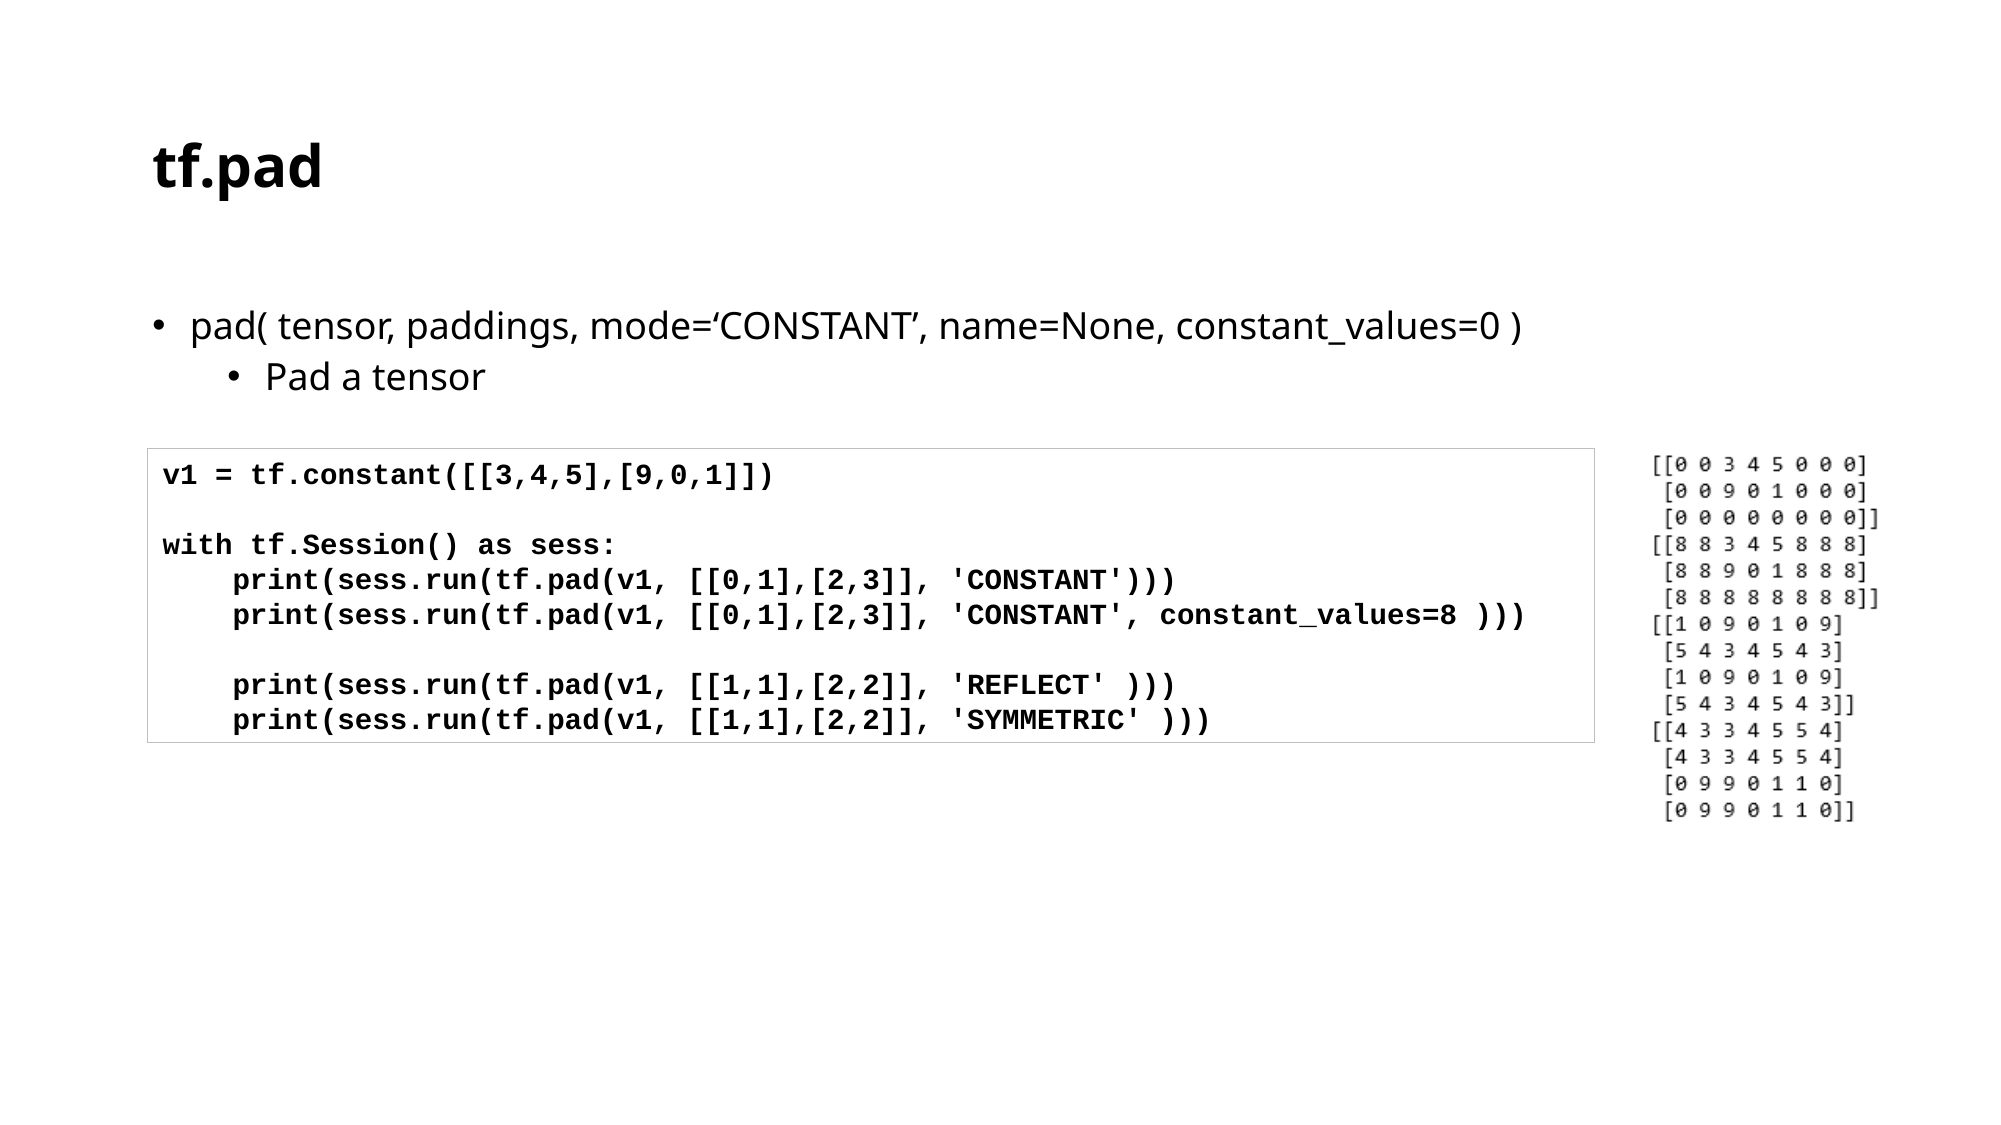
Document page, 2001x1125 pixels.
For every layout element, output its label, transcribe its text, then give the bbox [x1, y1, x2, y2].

list pad( tensor, paddings, mode=‘CONSTANT’, name=None, constant_values=0 ) Pad a tensor [137, 299, 1863, 393]
title tf.pad [137, 59, 1863, 278]
picture [1647, 448, 1885, 825]
text_box v1 = tf.constant([[3,4,5],[9,0,1]]) with tf.Session() as sess: print(sess.run(tf.pad(v1, [[0,1],[2,3]], 'CONSTANT'))) print(sess.run(tf.pad(v1, [[0,1],[2,3]], 'CONSTANT', constant_values=8 ))) print(sess.run(tf.pad(v1, [[1,1],[2,2]], 'REFLECT' ))) print(sess.run(tf.pad(v1, [[1,1],[2,2]], 'SYMMETRIC' ))) [147, 448, 1595, 743]
